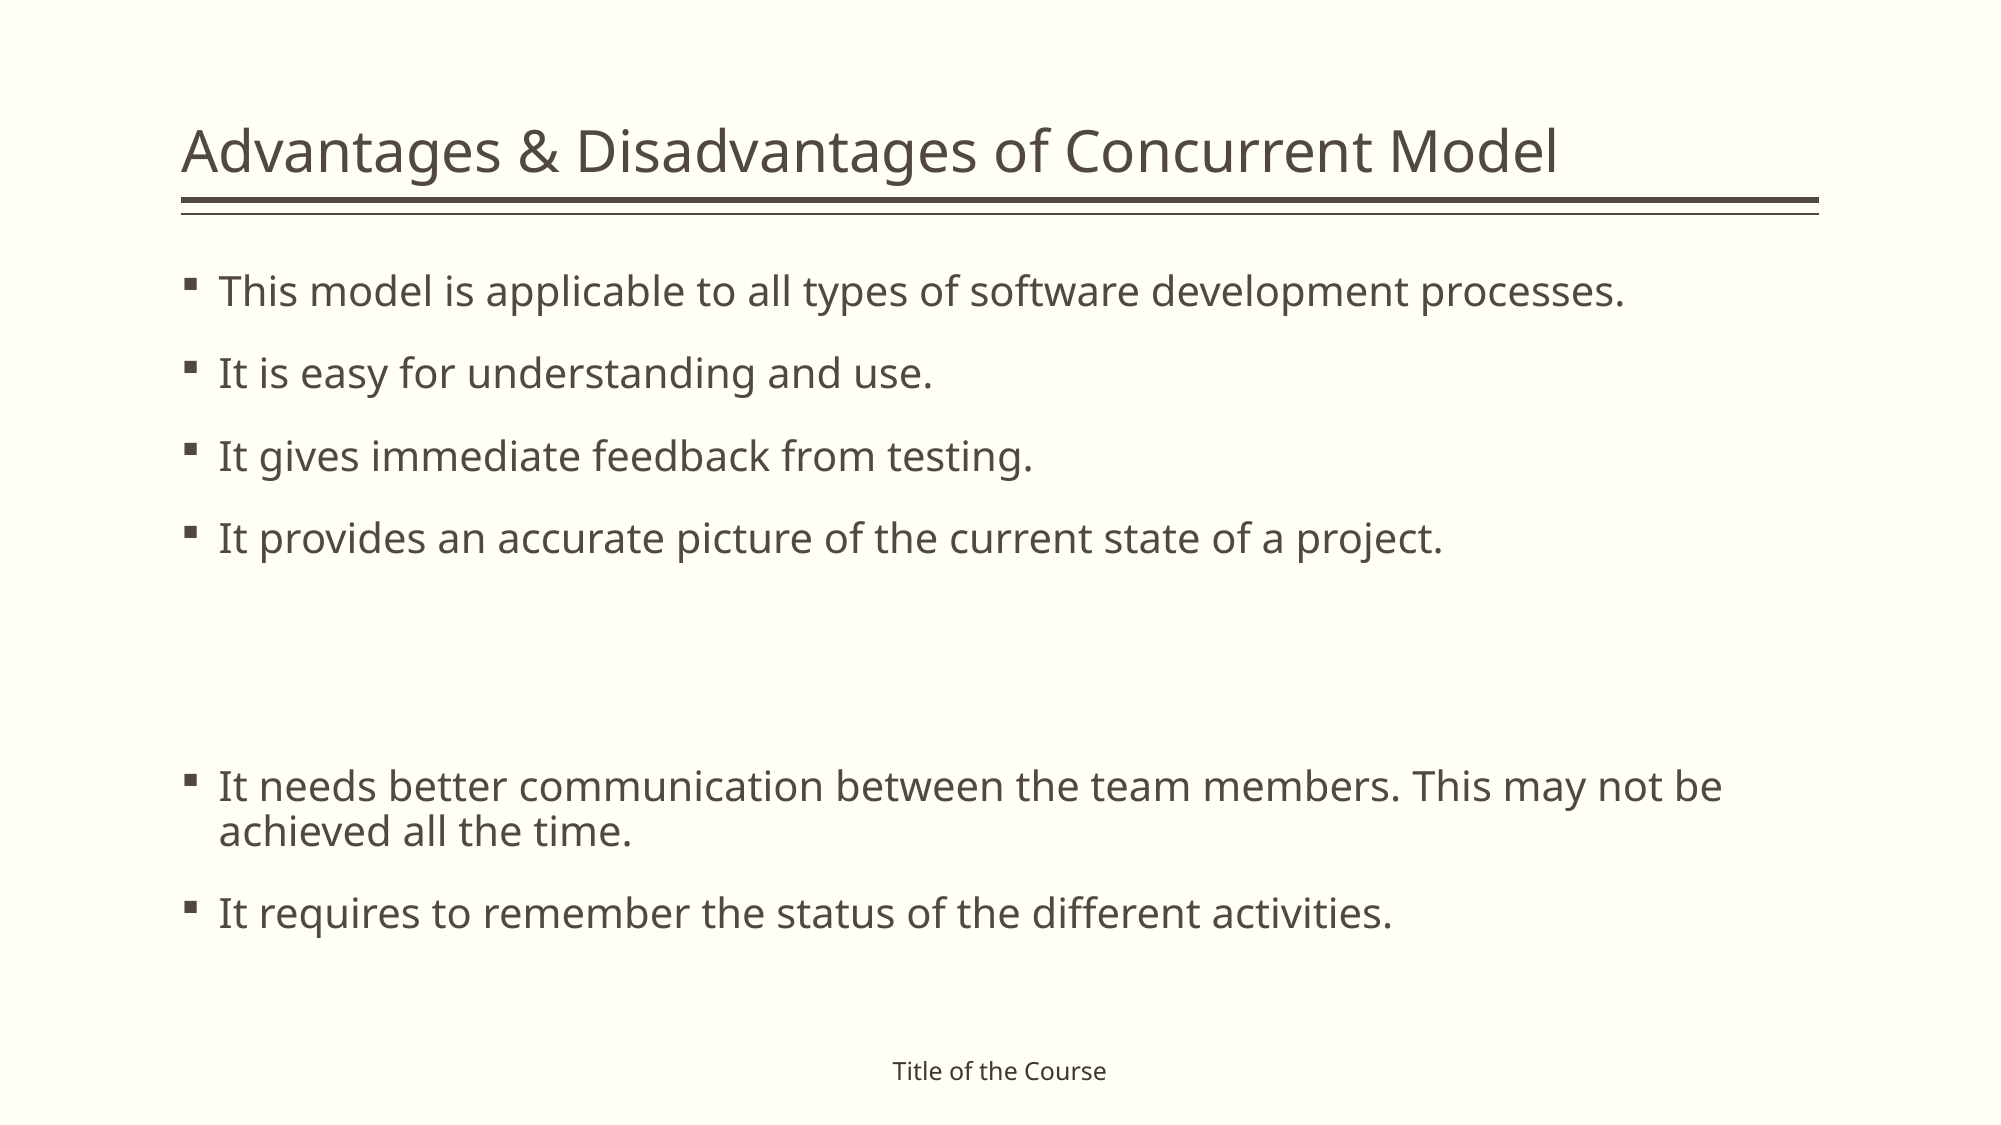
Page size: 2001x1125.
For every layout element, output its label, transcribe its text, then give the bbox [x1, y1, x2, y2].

list This model is applicable to all types of software development processes. It is easy for understanding and use. It gives immediate feedback from testing. It provides an accurate picture of the current state of a project. It needs better communication between the team members. This may not be achieved all the time. It requires to remember the status of the different activities. [181, 262, 1819, 1013]
footer Title of the Course [481, 1042, 1519, 1103]
title Advantages & Disadvantages of Concurrent Model [181, 12, 1819, 193]
